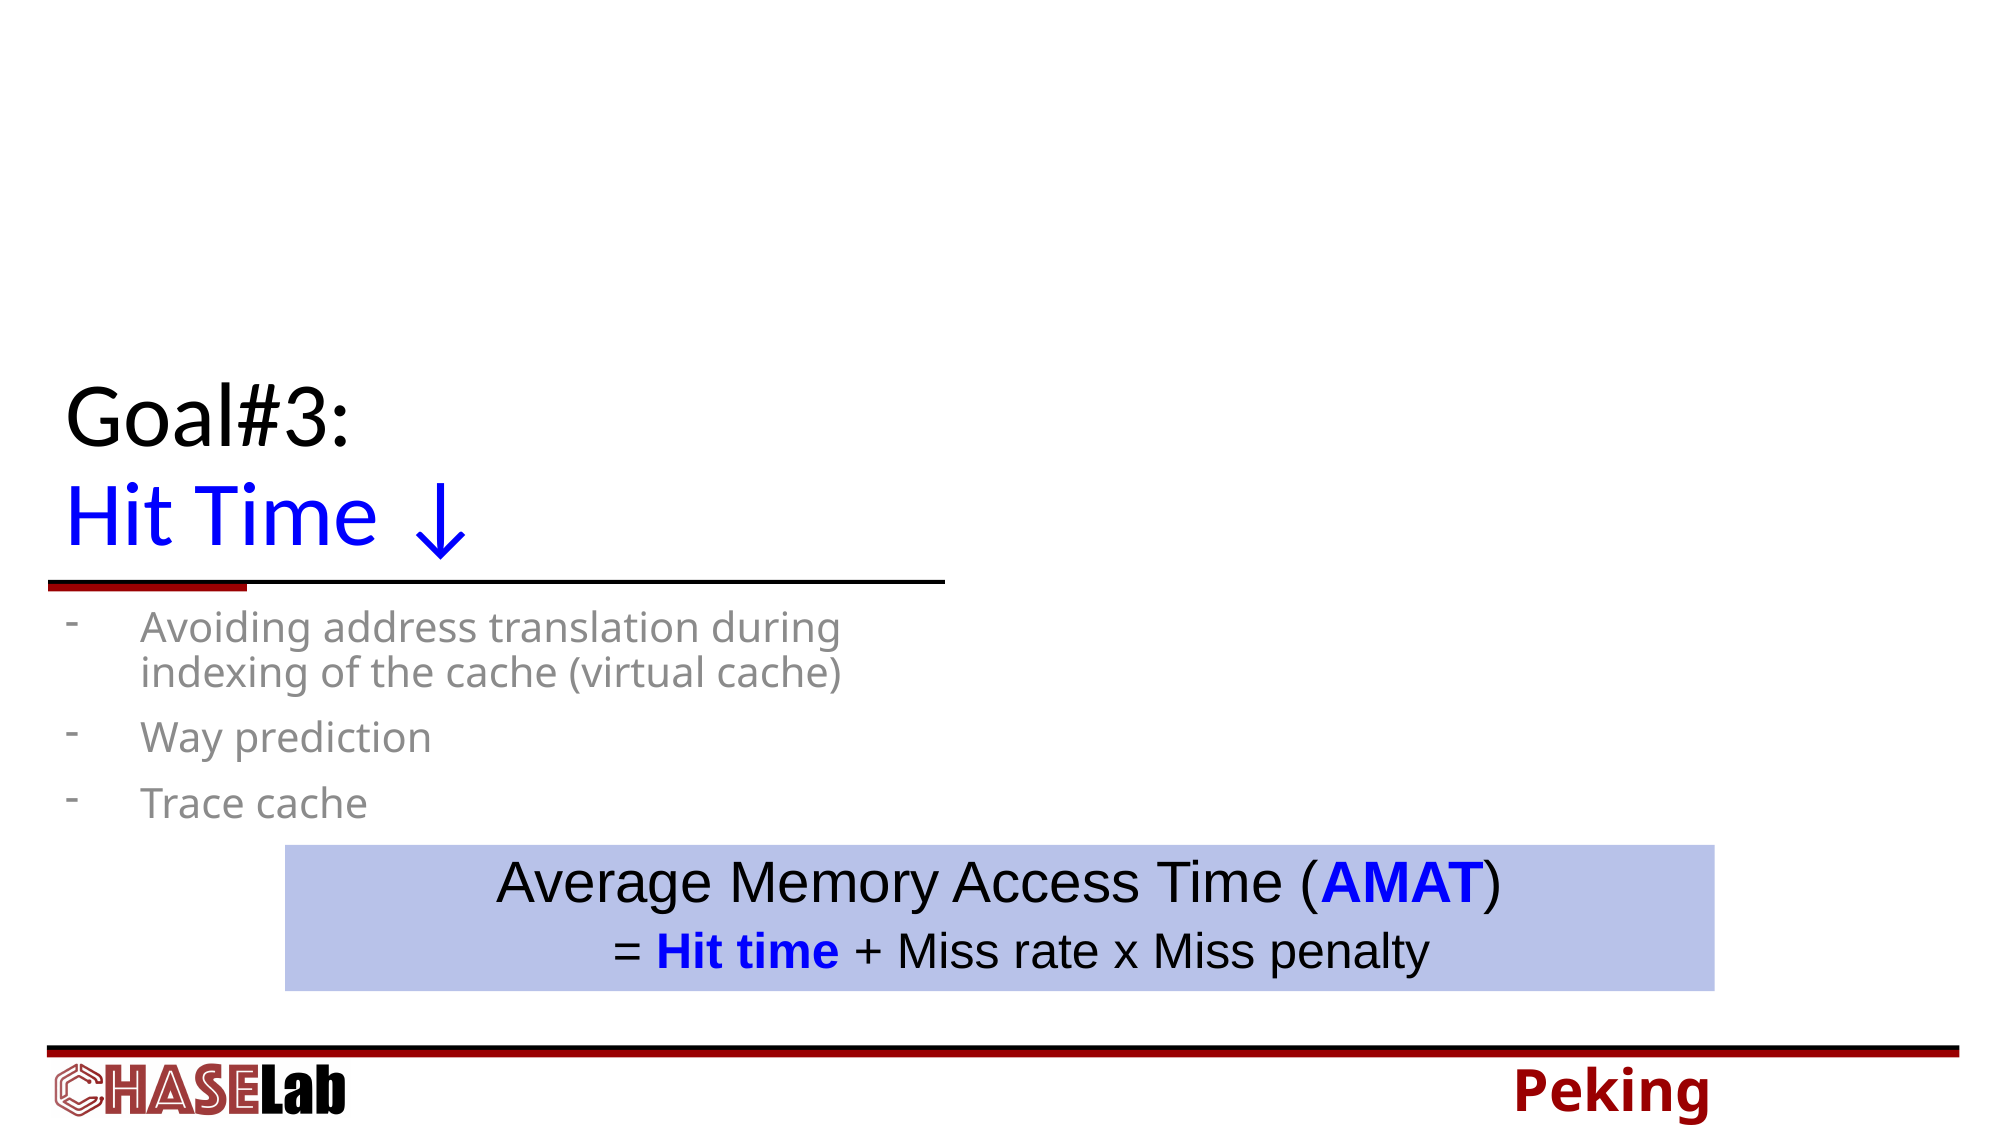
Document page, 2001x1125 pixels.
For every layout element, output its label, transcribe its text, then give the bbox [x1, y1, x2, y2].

text_box Average Memory Access Time (AMAT) = Hit time + Miss rate x Miss penalty [285, 844, 1715, 992]
list Avoiding address translation during indexing of the cache (virtual cache) Way prediction Trace cache [50, 598, 939, 845]
picture [51, 1058, 351, 1118]
title Goal#3: Hit Time ↓ [50, 104, 939, 573]
